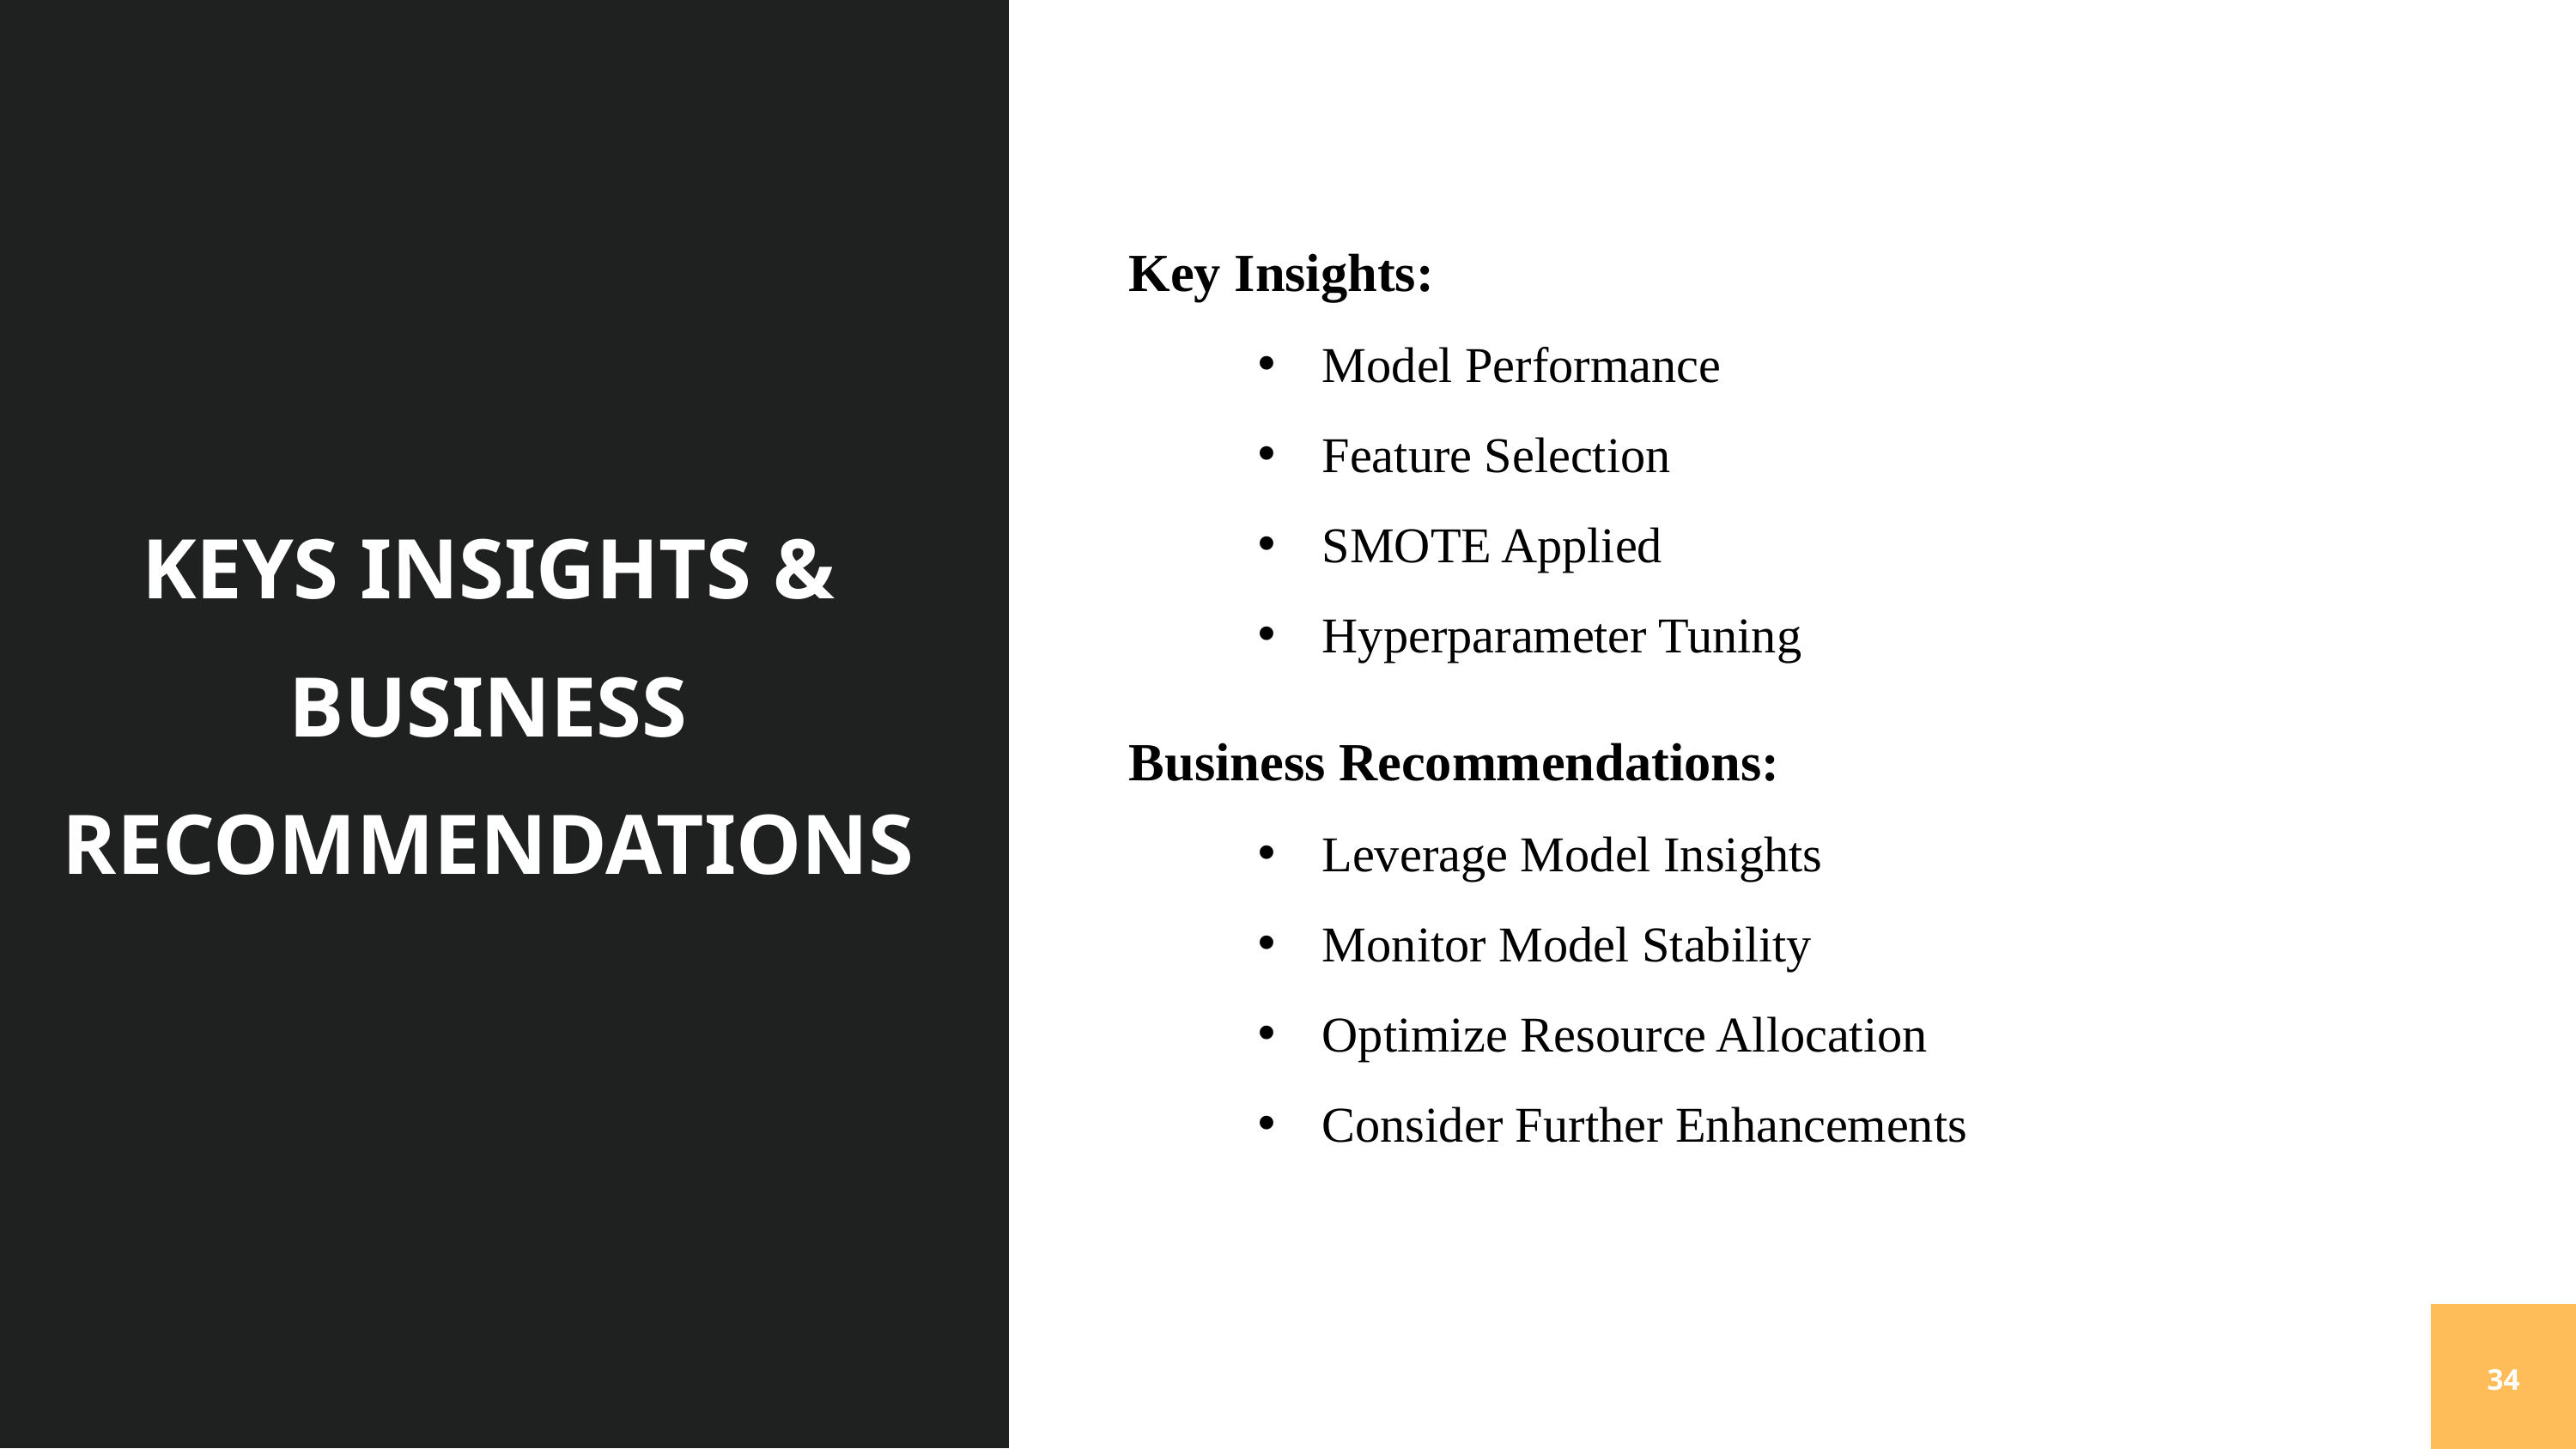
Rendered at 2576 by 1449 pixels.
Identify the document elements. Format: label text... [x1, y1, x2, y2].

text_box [2430, 1303, 2576, 1449]
text_box Key Insights: Model Performance Feature Selection SMOTE Applied Hyperparameter Tuning Business Recommendations: Leverage Model Insights Monitor Model Stability Optimize Resource Allocation Consider Further Enhancements [1115, 199, 2432, 1159]
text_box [0, 0, 1010, 1449]
